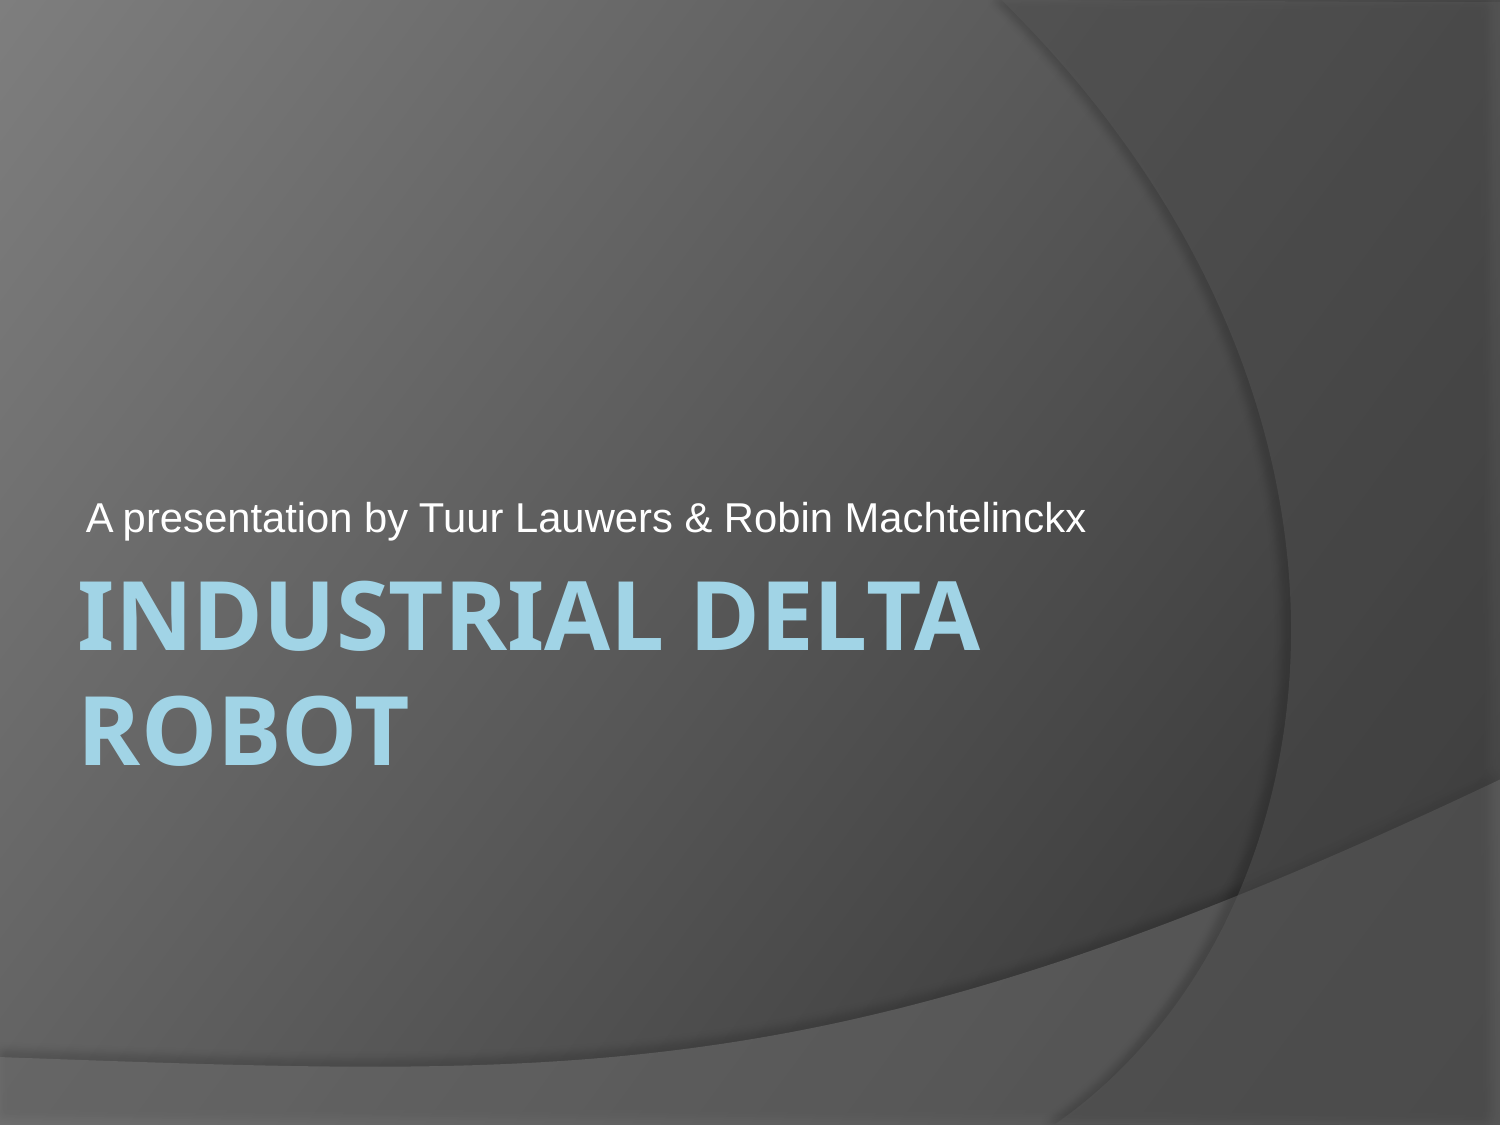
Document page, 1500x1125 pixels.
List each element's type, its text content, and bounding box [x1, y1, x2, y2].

title Industrial delta robot [70, 547, 1134, 925]
subtitle A presentation by Tuur Lauwers & Robin Machtelinckx [71, 253, 1134, 541]
